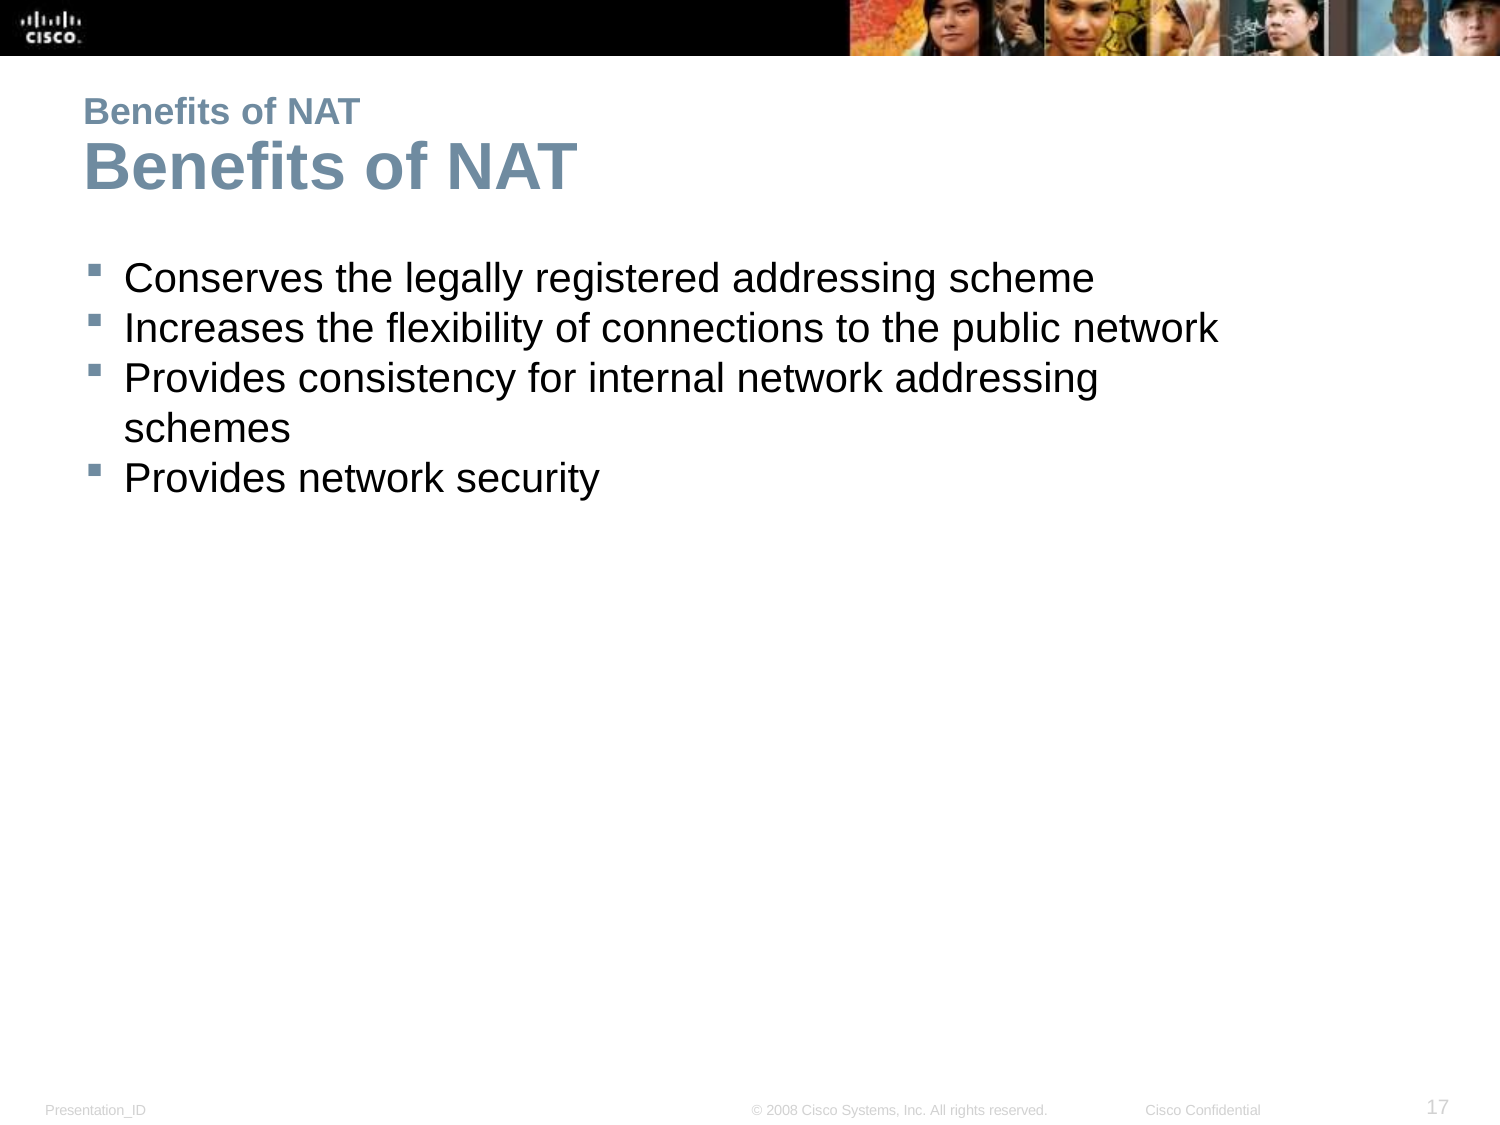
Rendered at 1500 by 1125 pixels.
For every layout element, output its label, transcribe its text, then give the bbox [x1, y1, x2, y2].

text_box © 2008 Cisco Systems, Inc. All rights reserved. [749, 1100, 1058, 1125]
text_box Cisco Confidential [1143, 1100, 1264, 1119]
text_box Presentation_ID [43, 1100, 151, 1125]
picture [0, 0, 1500, 56]
text_box Benefits of NAT [81, 121, 585, 312]
text_box Benefits of NAT [81, 85, 366, 121]
text_box Conserves the legally registered addressing scheme Increases the flexibility of connections to the public network Provides consistency for internal network addressing schemes Provides network security [83, 226, 1277, 519]
text_box <number> [1422, 1093, 1454, 1125]
